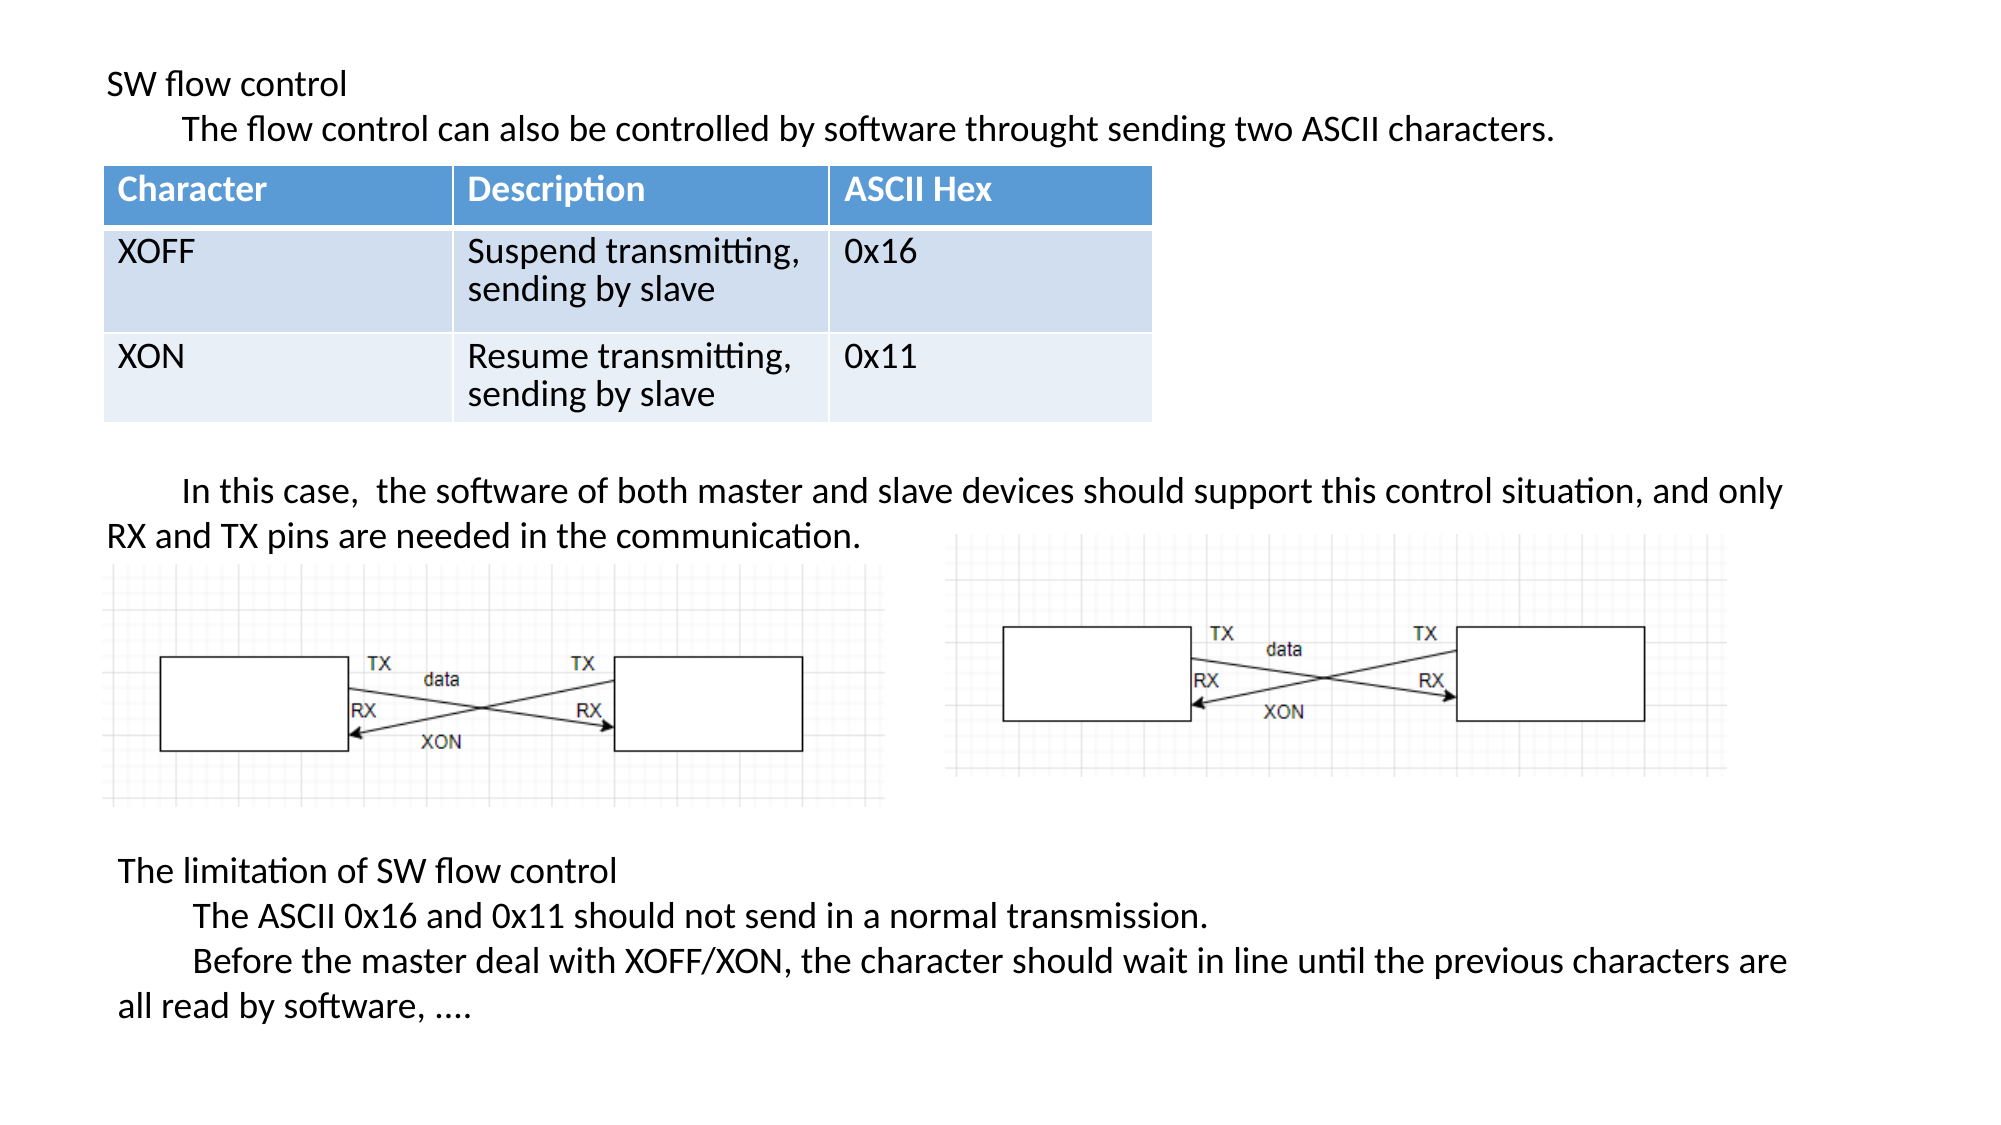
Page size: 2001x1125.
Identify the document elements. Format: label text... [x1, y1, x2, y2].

text_box In this case, the software of both master and slave devices should support this control situation, and only RX and TX pins are needed in the communication. [91, 458, 1811, 564]
picture [945, 534, 1727, 777]
table_cell XON [104, 334, 452, 422]
table_cell Resume transmitting, sending by slave [454, 334, 828, 422]
table_cell XOFF [104, 231, 452, 332]
table_cell 0x11 [830, 334, 1152, 422]
table_cell Suspend transmitting, sending by slave [454, 231, 828, 332]
picture [102, 564, 885, 807]
table_cell 0x16 [830, 231, 1152, 332]
table_header Description [454, 166, 828, 225]
text_box The limitation of SW flow control The ASCII 0x16 and 0x11 should not send in a normal transmission. Before the master deal with XOFF/XON, the character should wait in line until the previous characters are all read by software, .... [102, 838, 1811, 1092]
table_header Character [104, 166, 452, 225]
text_box SW flow control The flow control can also be controlled by software throught sending two ASCII characters. [91, 51, 1946, 216]
table_header ASCII Hex [830, 166, 1152, 225]
